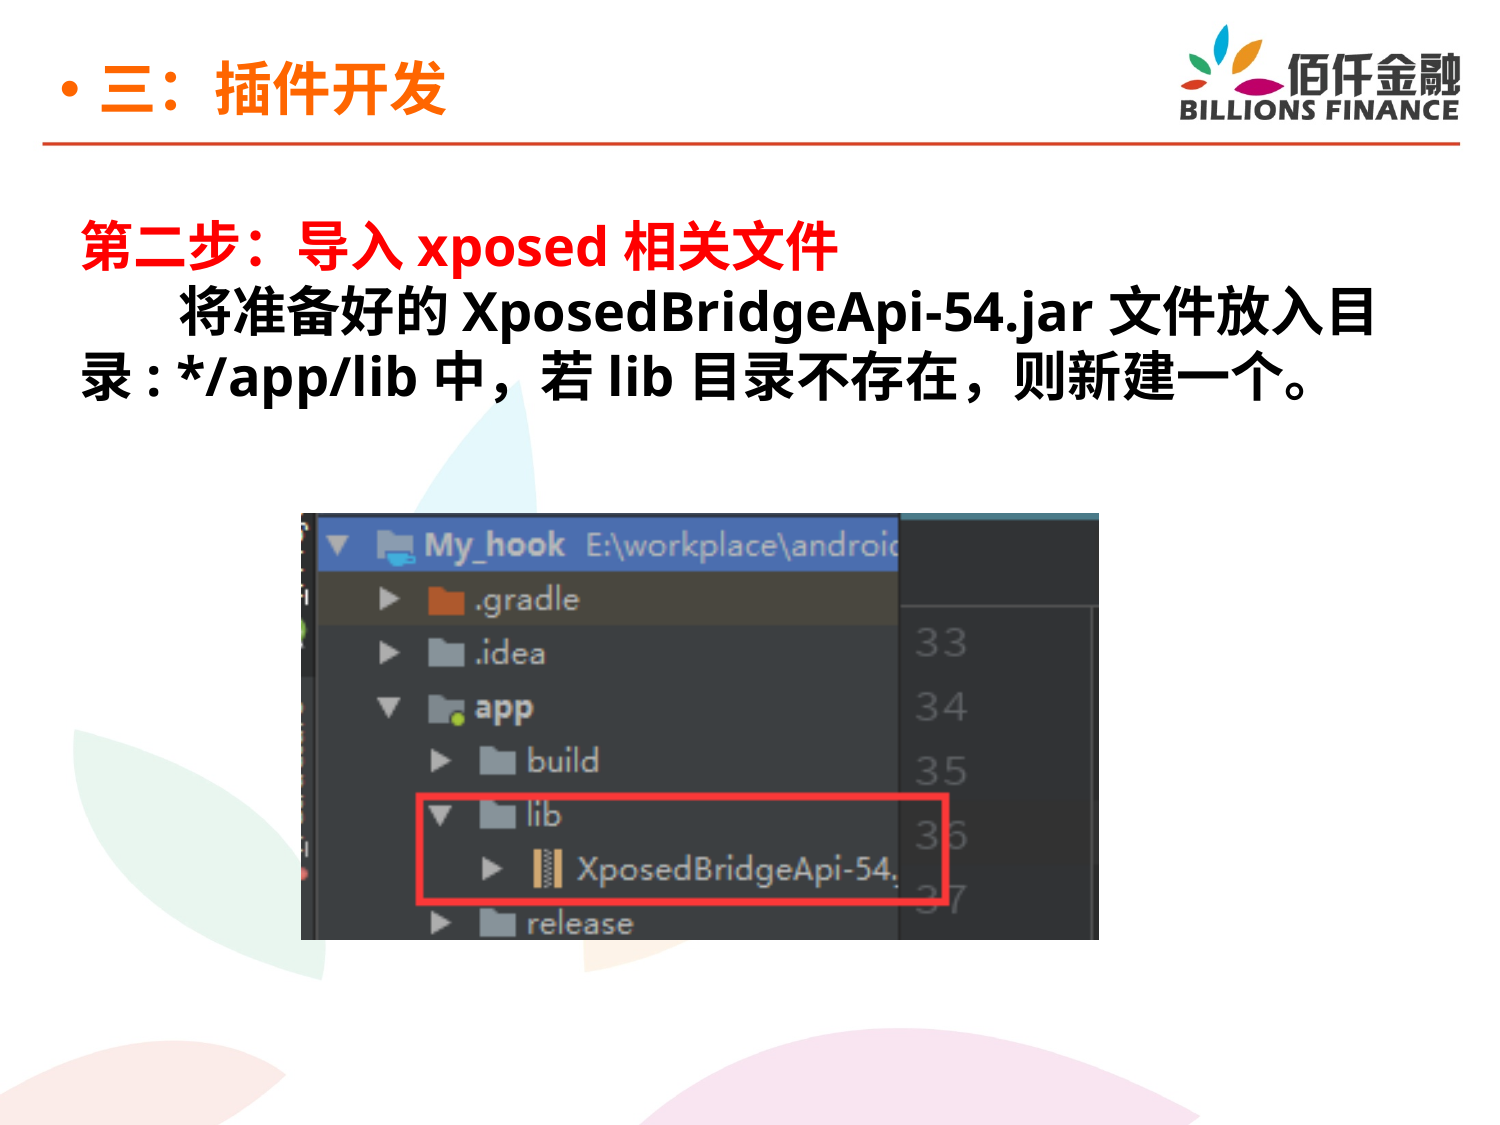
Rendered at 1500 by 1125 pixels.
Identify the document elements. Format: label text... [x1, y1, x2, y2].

text_box 第二步：导入xposed相关文件 将准备好的XposedBridgeApi-54.jar文件放入目录: */app/lib中，若lib目录不存在，则新建一个。 [64, 205, 1431, 480]
picture [0, 0, 1500, 1125]
text_box 三：插件开发 [44, 52, 1165, 136]
